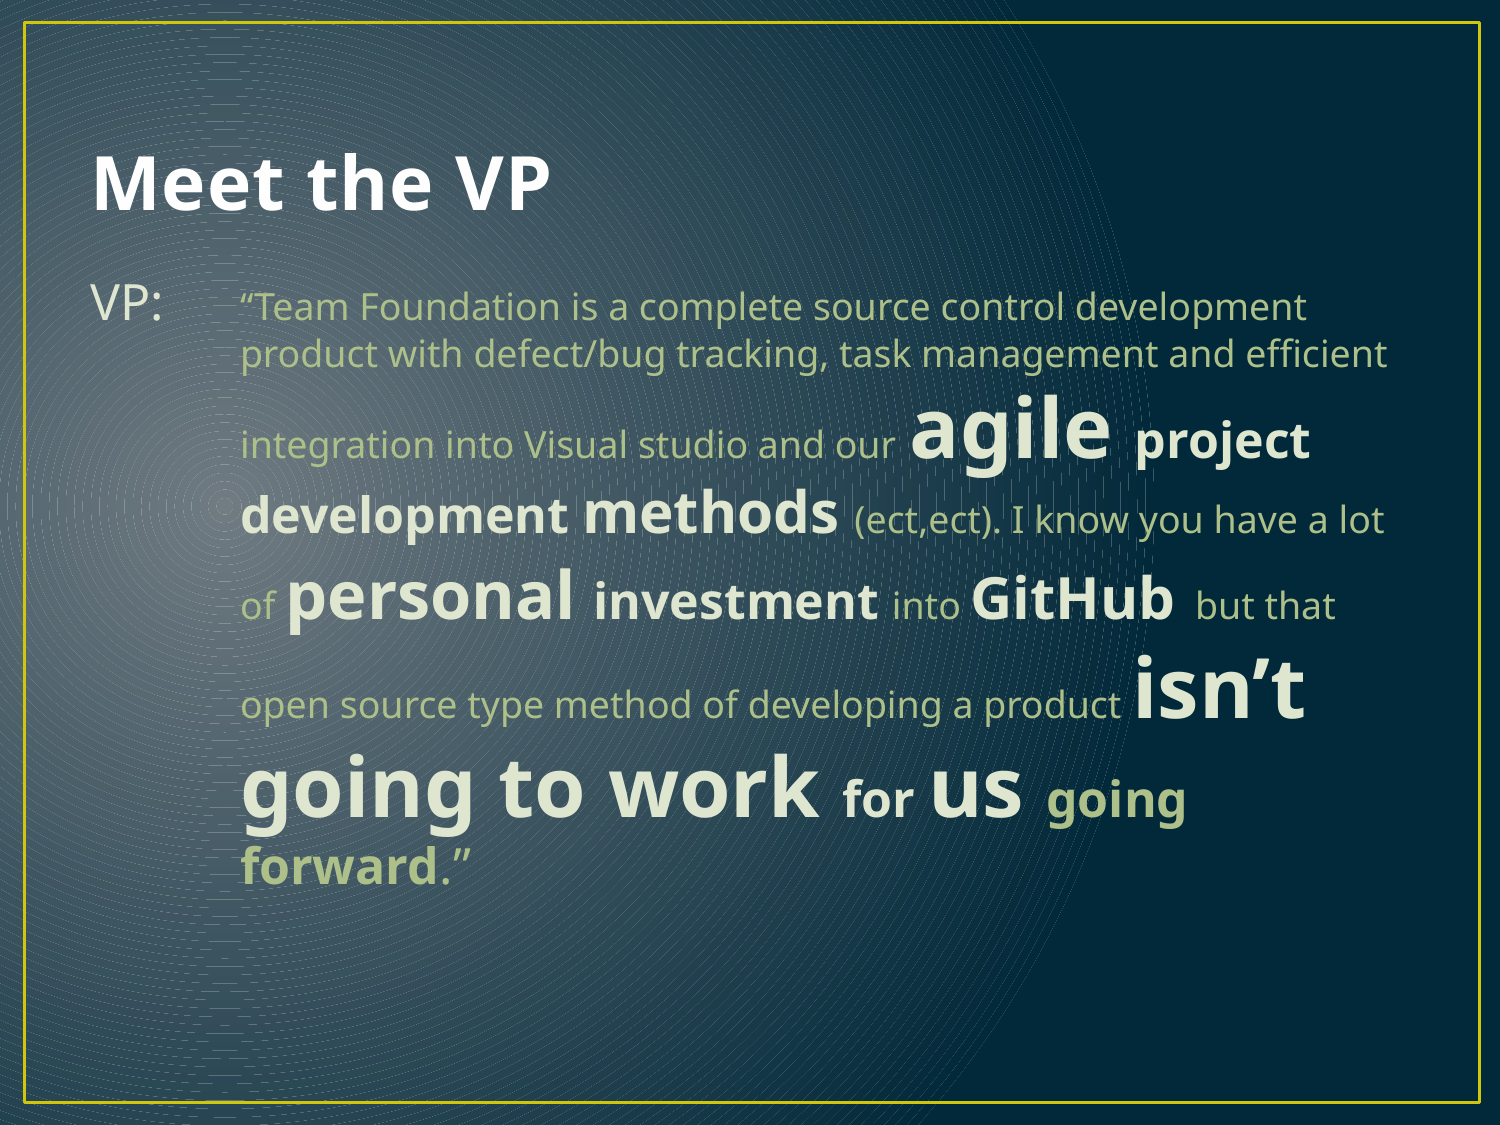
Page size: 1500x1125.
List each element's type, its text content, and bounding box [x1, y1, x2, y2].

list VP: “Team Foundation is a complete source control development product with defect/bug tracking, task management and efficient integration into Visual studio and our agile project development methods (ect,ect). I know you have a lot of personal investment into GitHub but that open source type method of developing a product isn’t going to work for us going forward.” [75, 262, 1425, 1005]
title Meet the VP [75, 45, 1425, 233]
